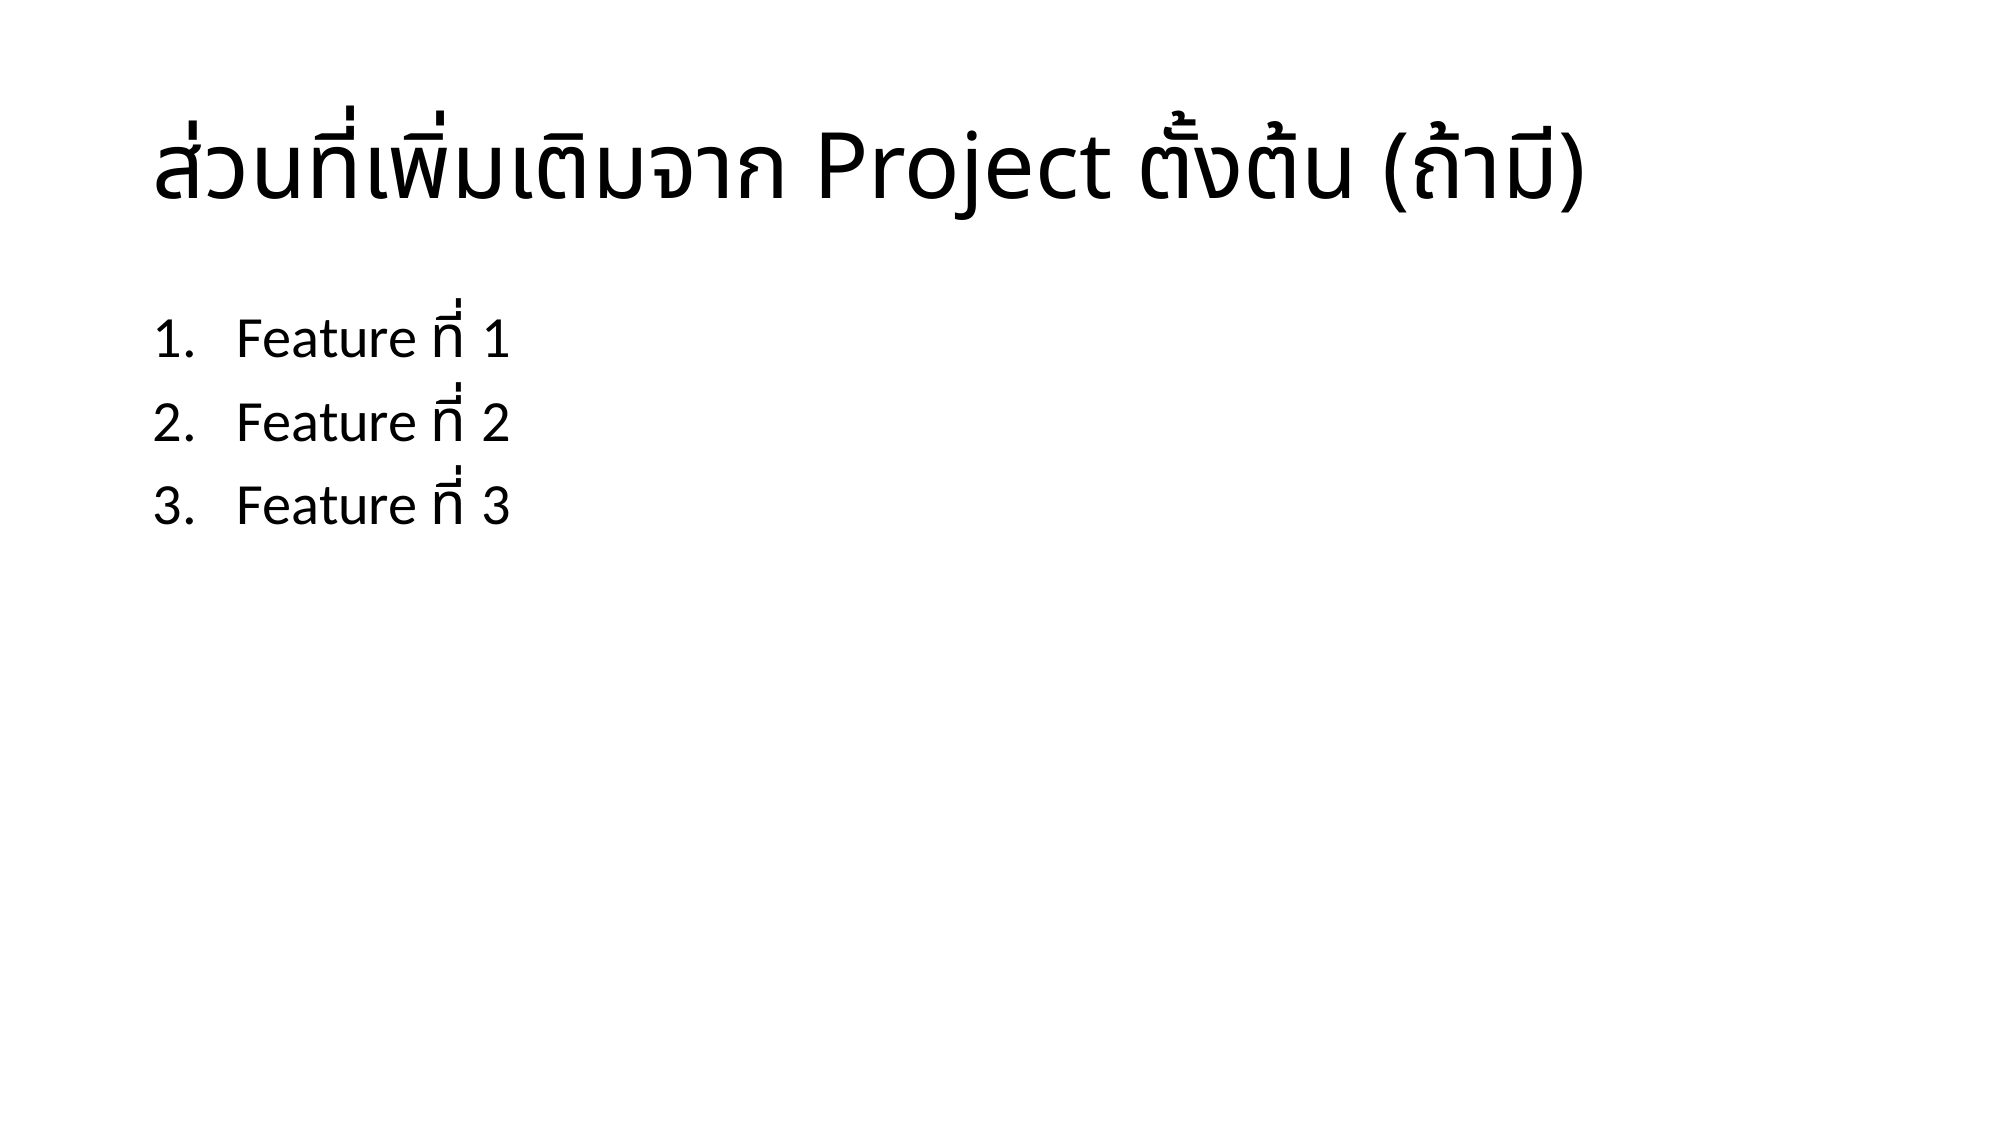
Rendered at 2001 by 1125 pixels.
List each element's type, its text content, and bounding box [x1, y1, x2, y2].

list Feature ที่ 1 Feature ที่ 2 Feature ที่ 3 [137, 299, 1863, 1014]
title ส่วนที่เพิ่มเติมจาก Project ตั้งต้น (ถ้ามี) [137, 59, 1863, 278]
